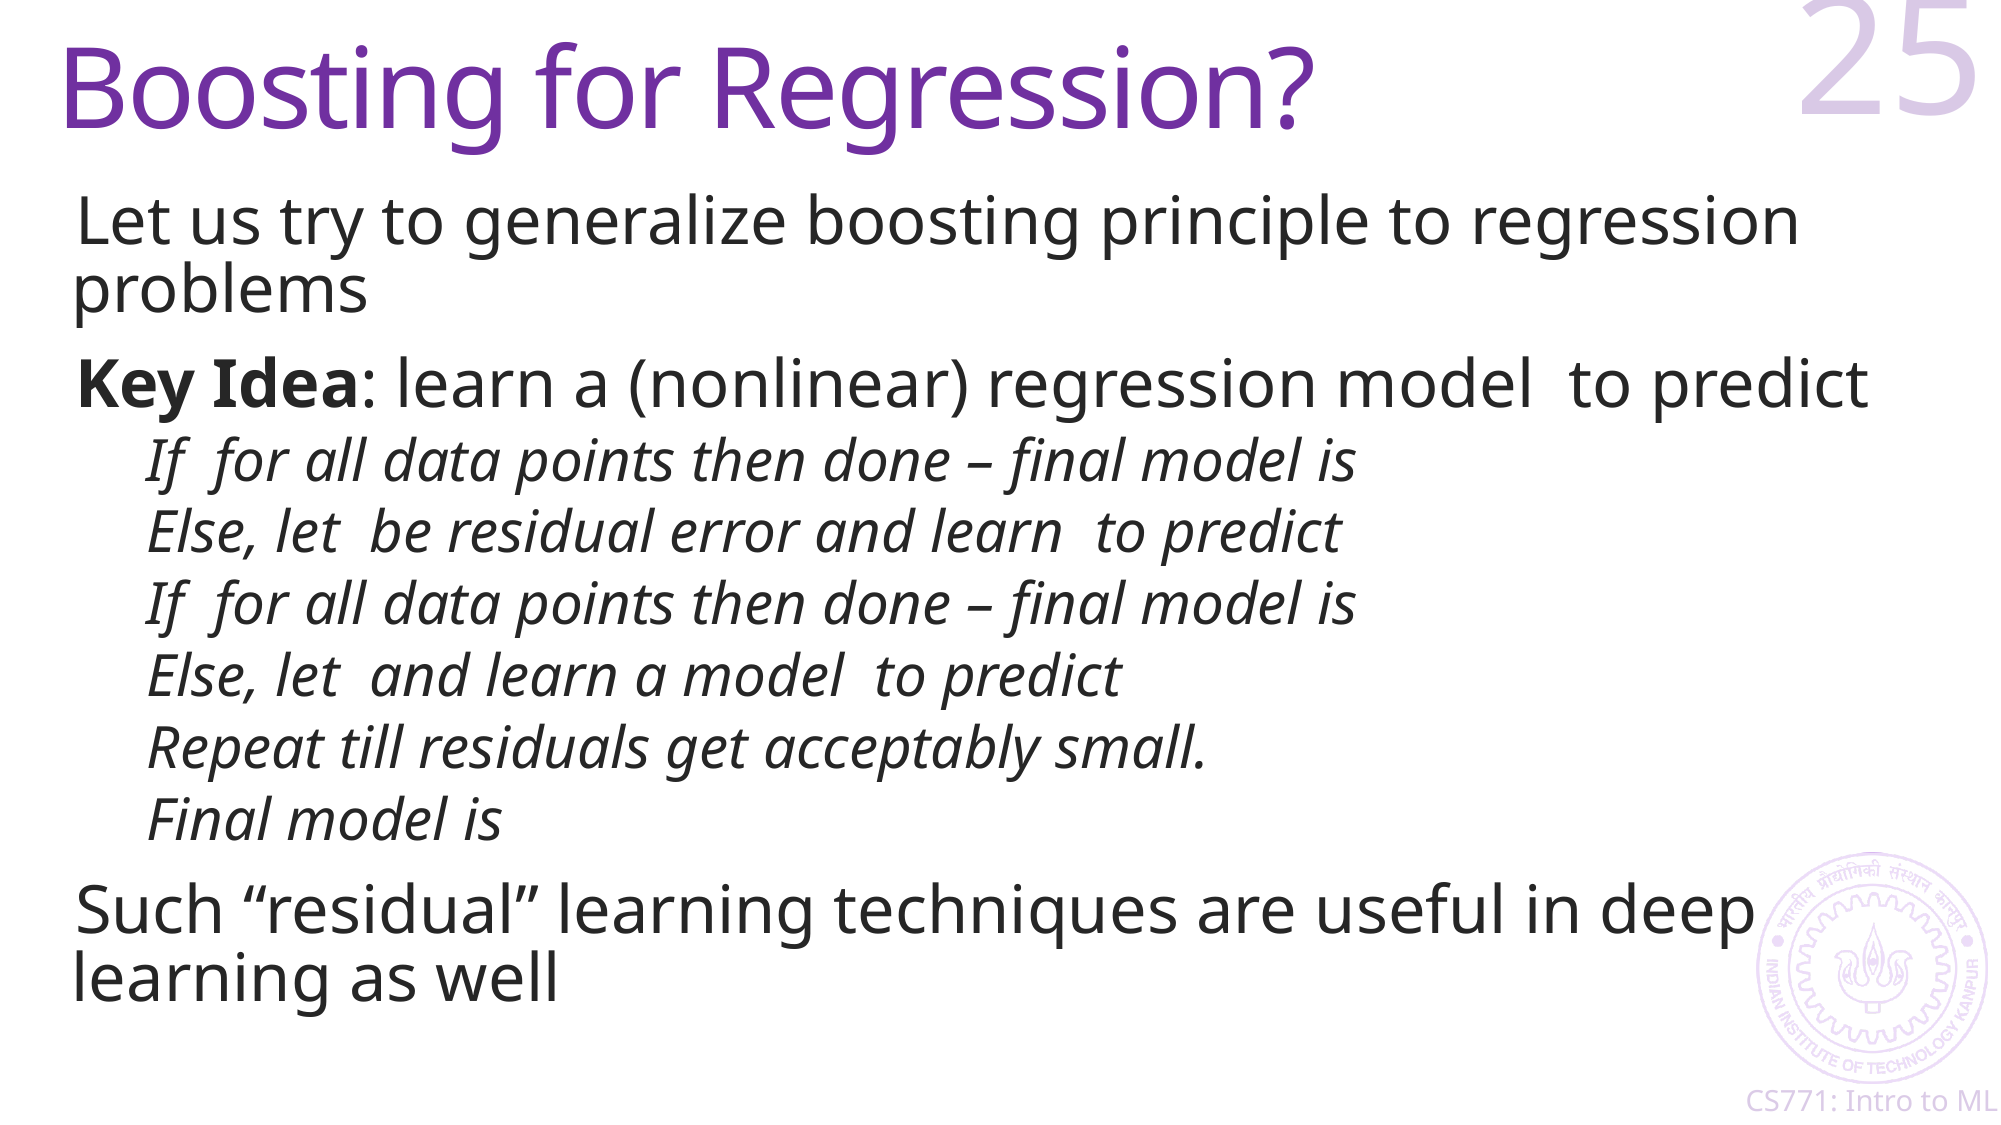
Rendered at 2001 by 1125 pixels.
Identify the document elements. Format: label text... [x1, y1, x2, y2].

title Boosting for Regression? [41, 5, 1945, 183]
slide_number 25 [1520, 6, 2000, 183]
